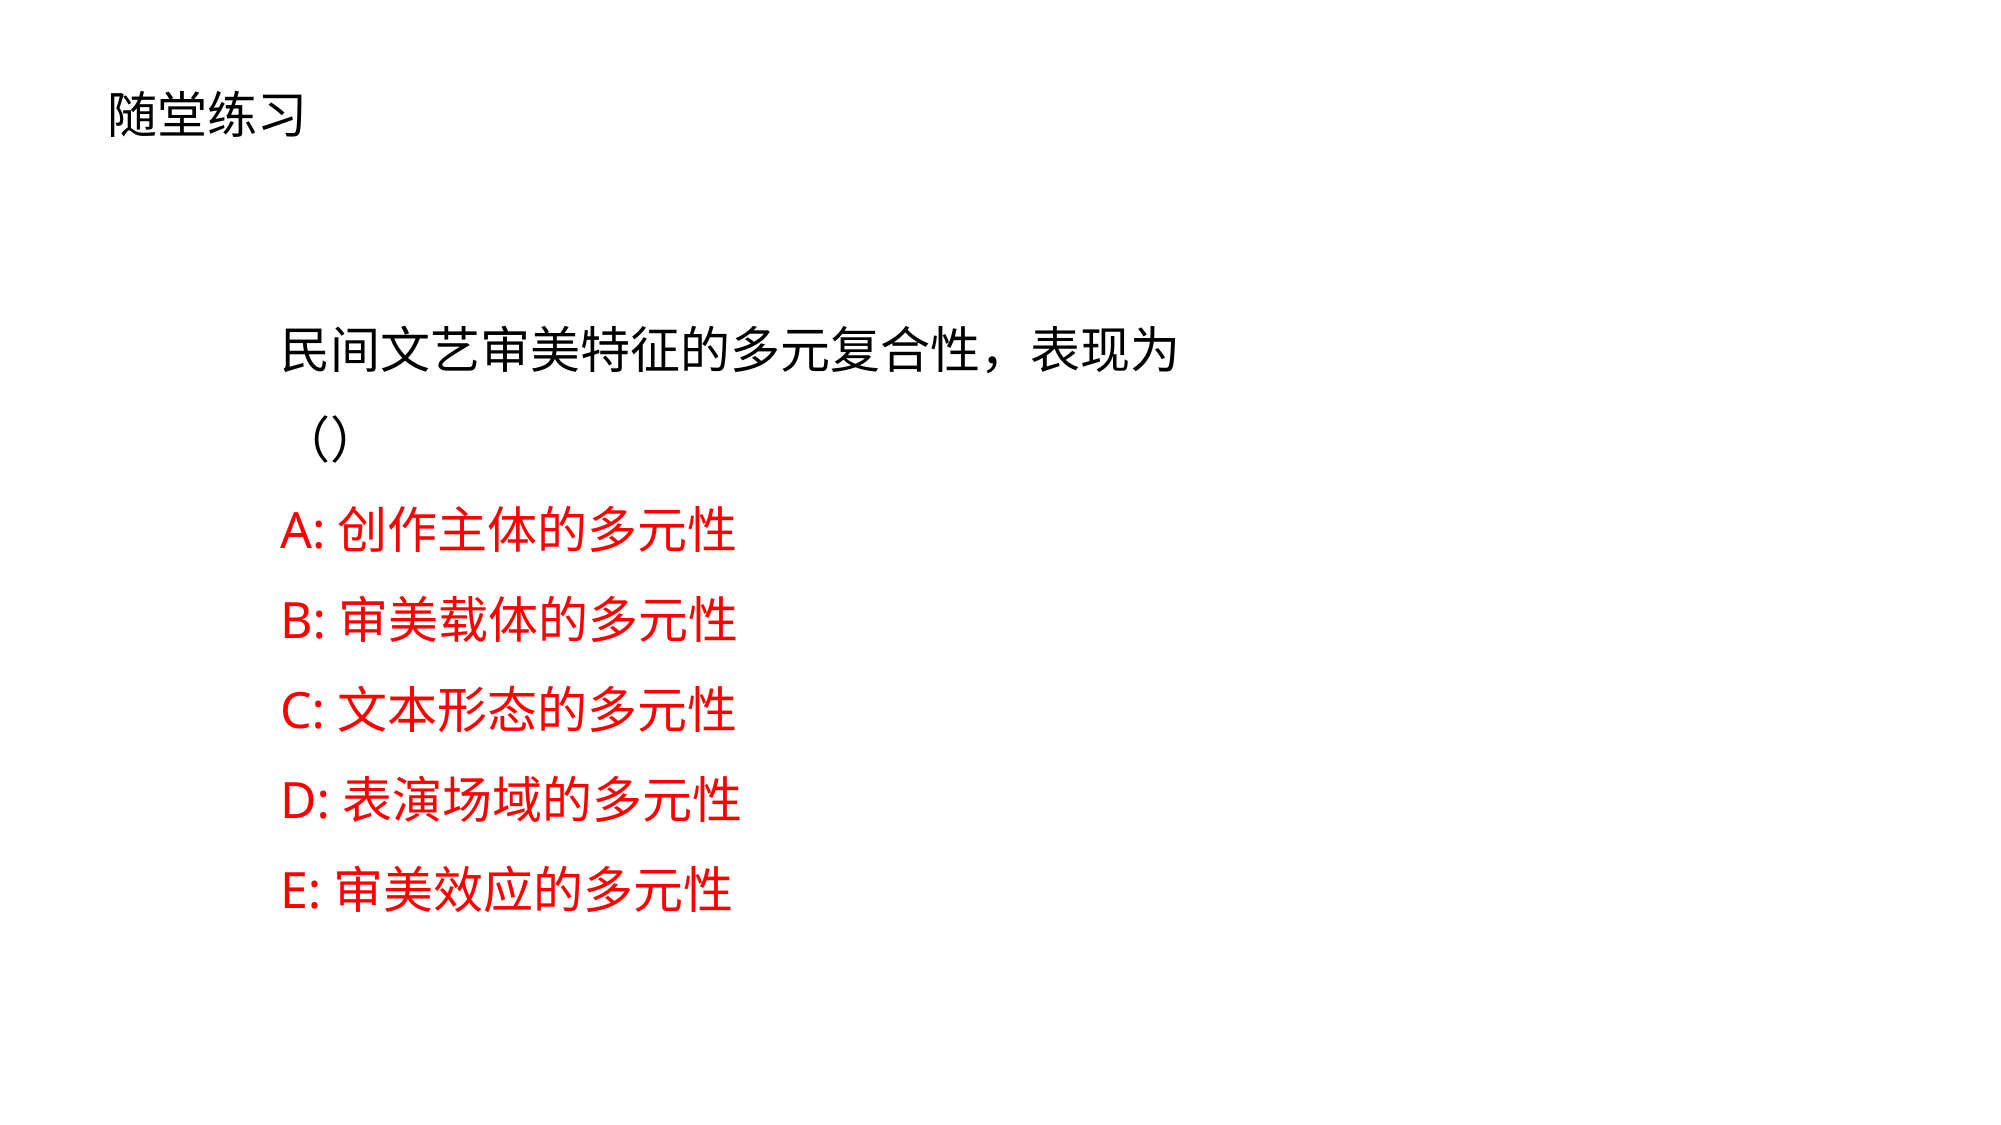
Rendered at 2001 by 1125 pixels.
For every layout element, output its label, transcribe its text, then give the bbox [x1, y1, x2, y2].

text_box 民间文艺审美特征的多元复合性，表现为（） A:创作主体的多元性 B:审美载体的多元性 C:文本形态的多元性 D:表演场域的多元性 E:审美效应的多元性 [265, 280, 1266, 926]
text_box 随堂练习 [92, 76, 501, 151]
